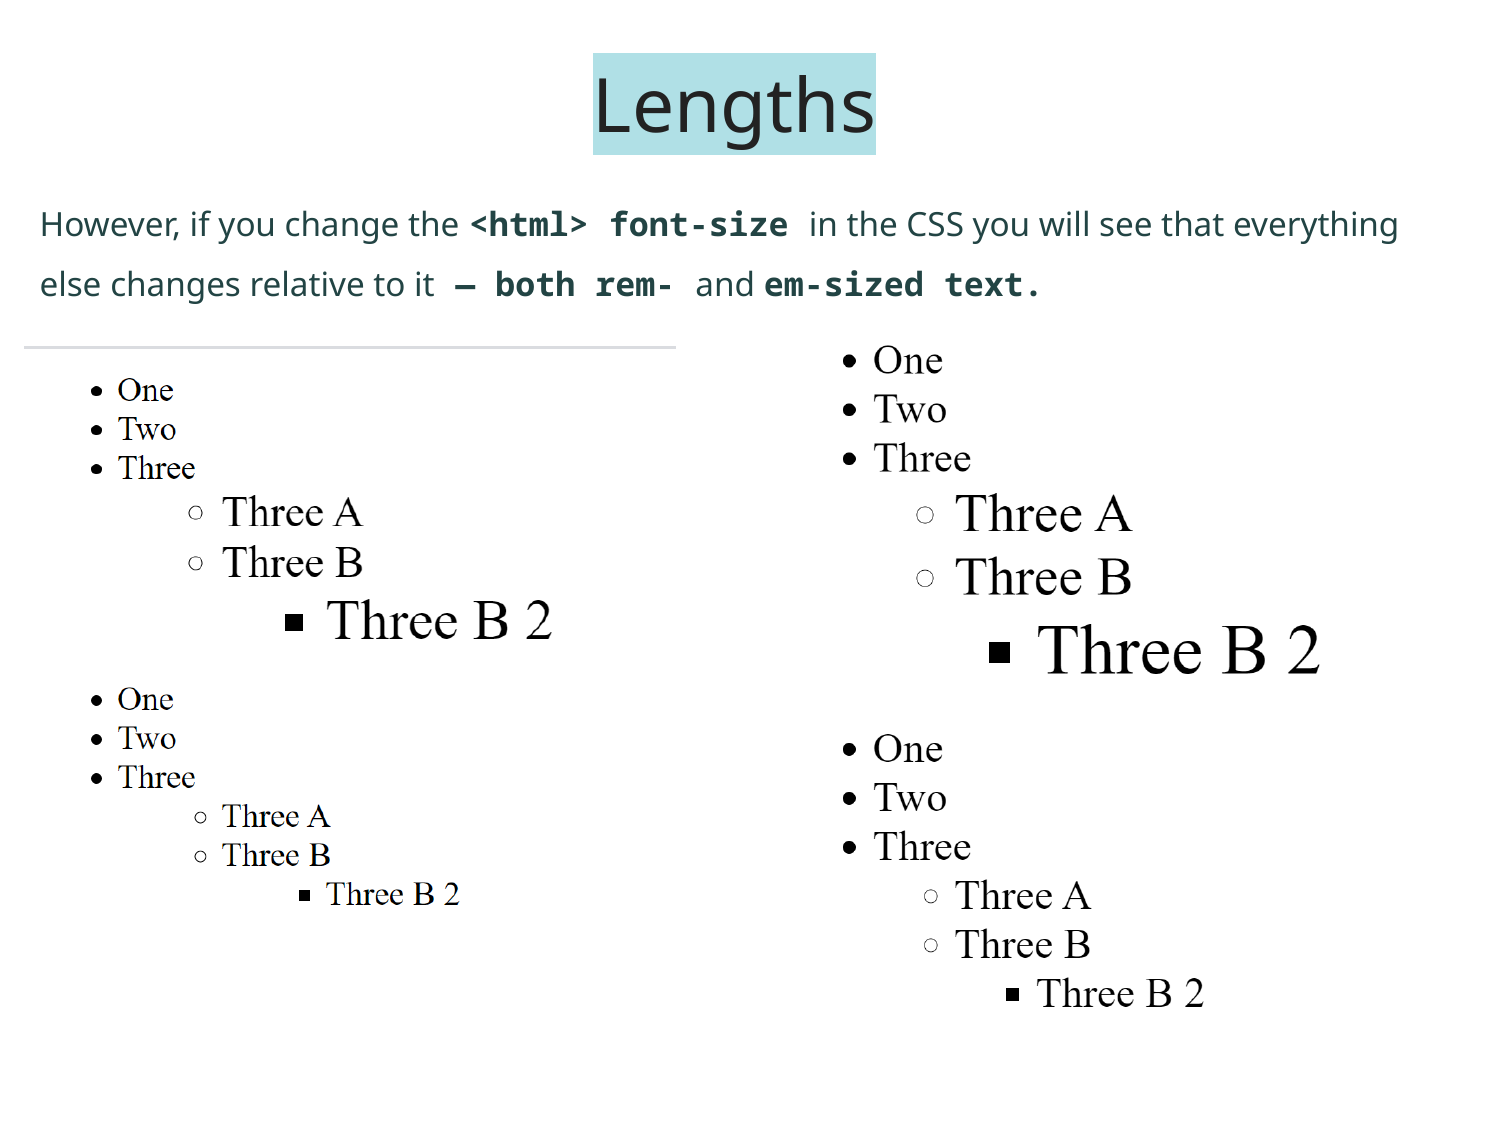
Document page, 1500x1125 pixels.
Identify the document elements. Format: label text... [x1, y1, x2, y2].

picture [24, 343, 676, 961]
list However, if you change the <html> font-size in the CSS you will see that everything else changes relative to it — both rem- and em-sized text. [24, 168, 1458, 1086]
title Lengths [59, 29, 1410, 149]
picture [805, 333, 1430, 1050]
